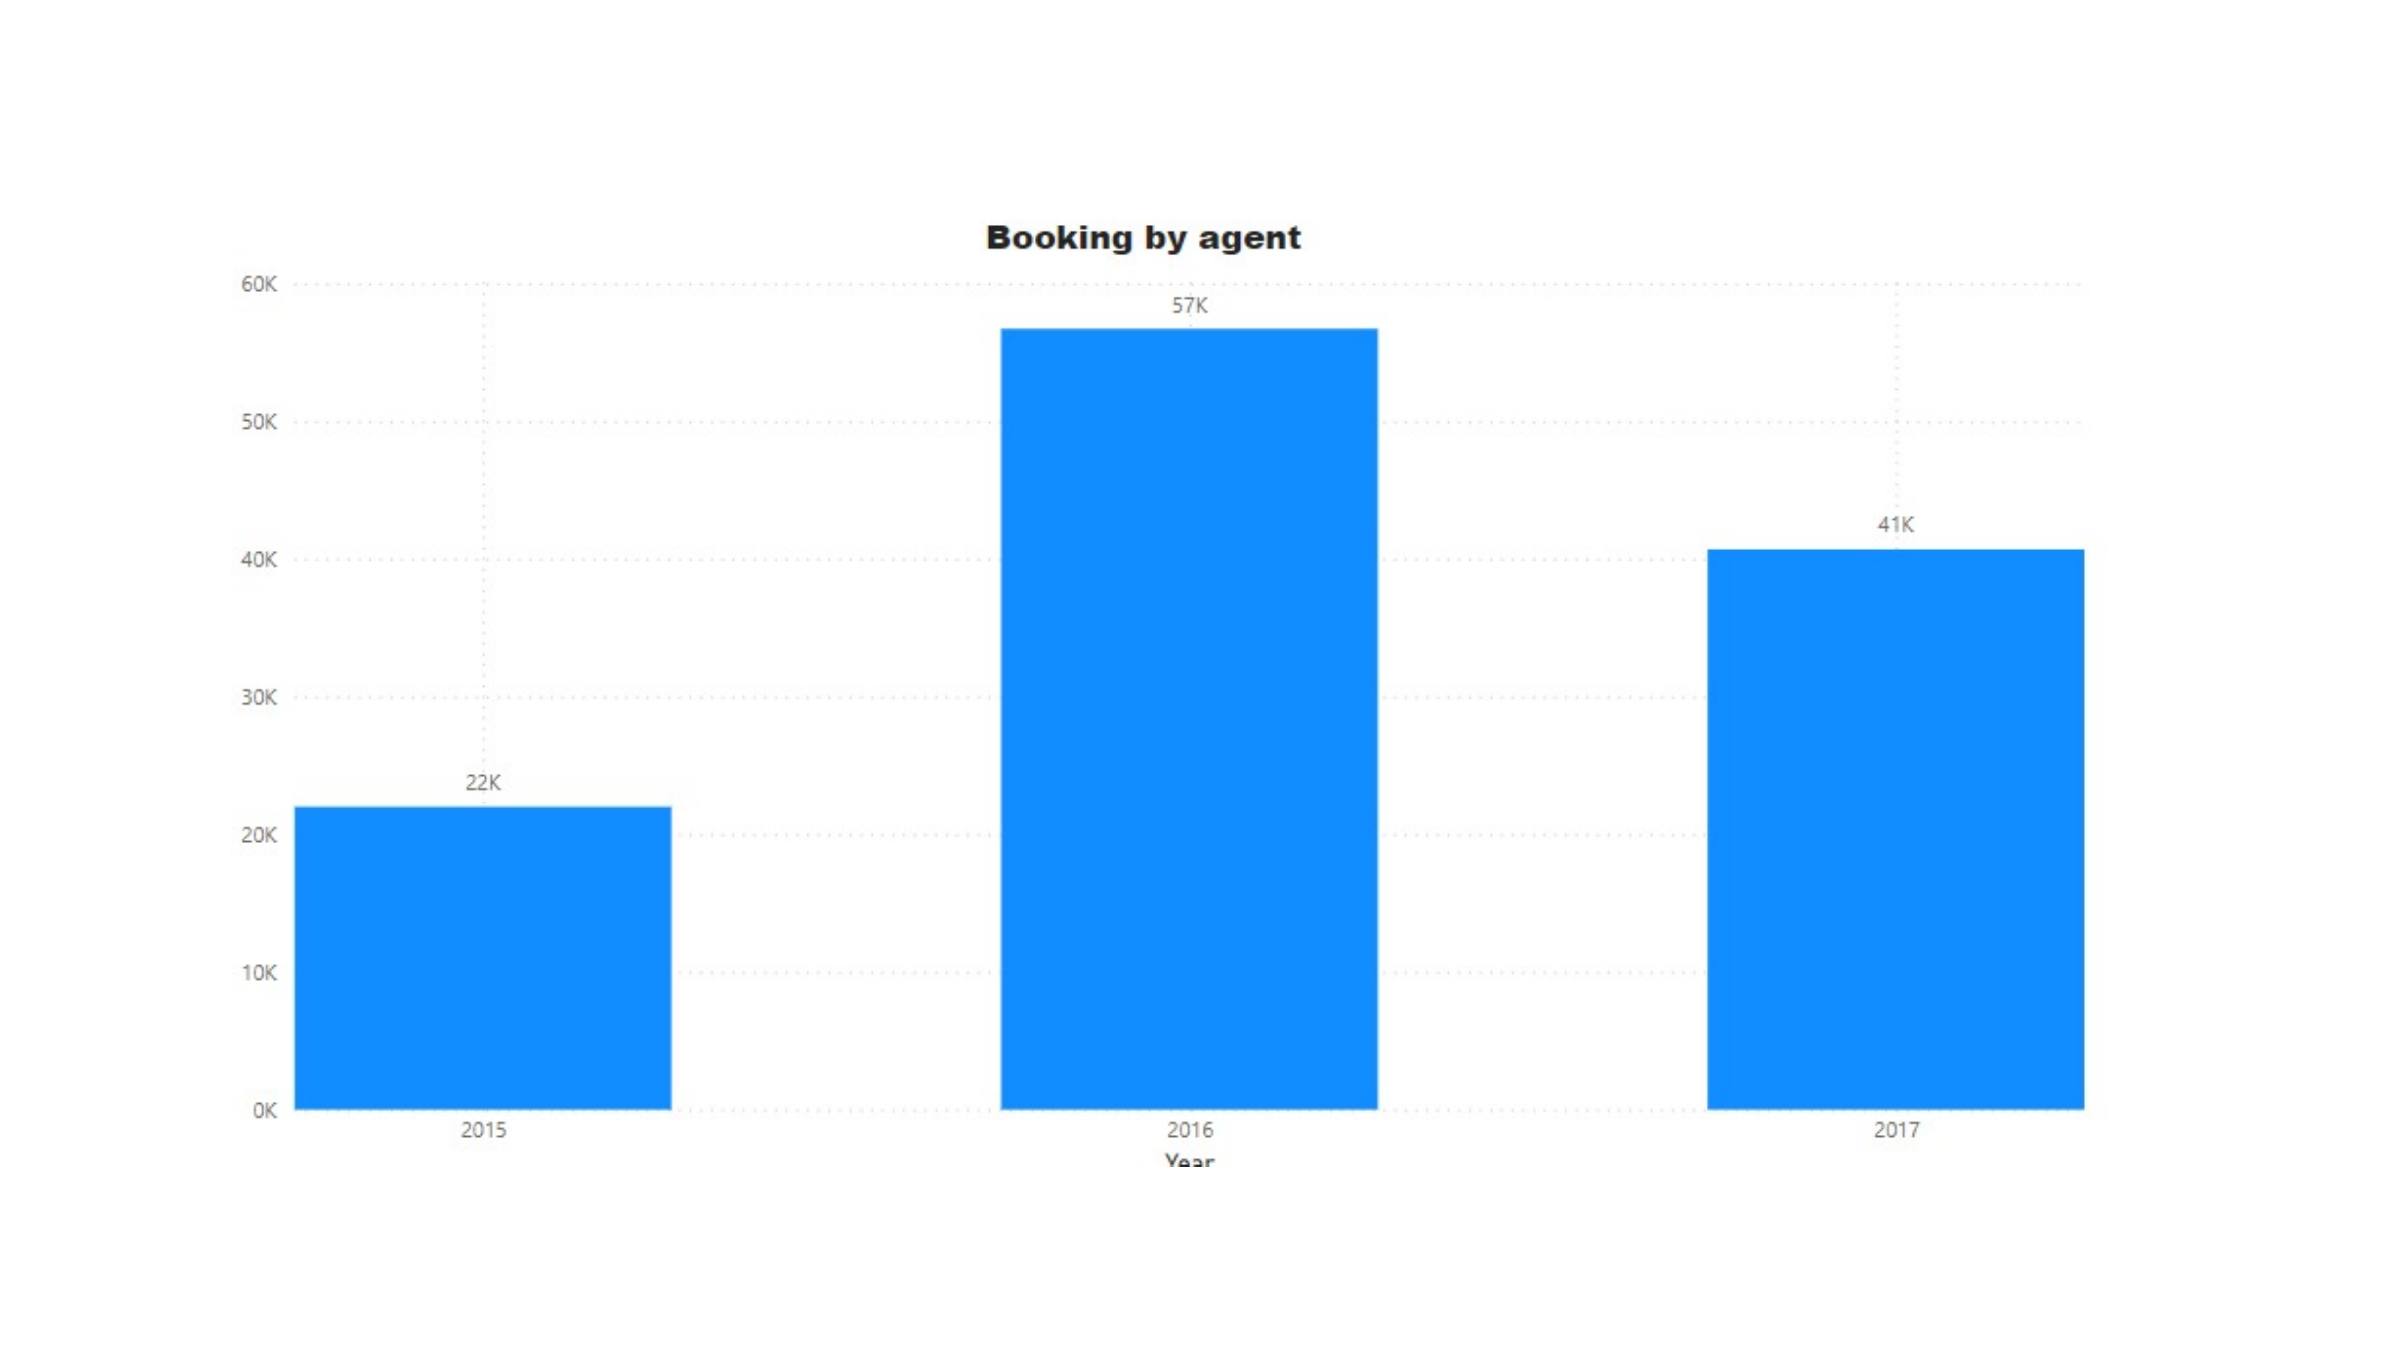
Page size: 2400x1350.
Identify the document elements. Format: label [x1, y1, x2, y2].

picture [231, 126, 2163, 1167]
